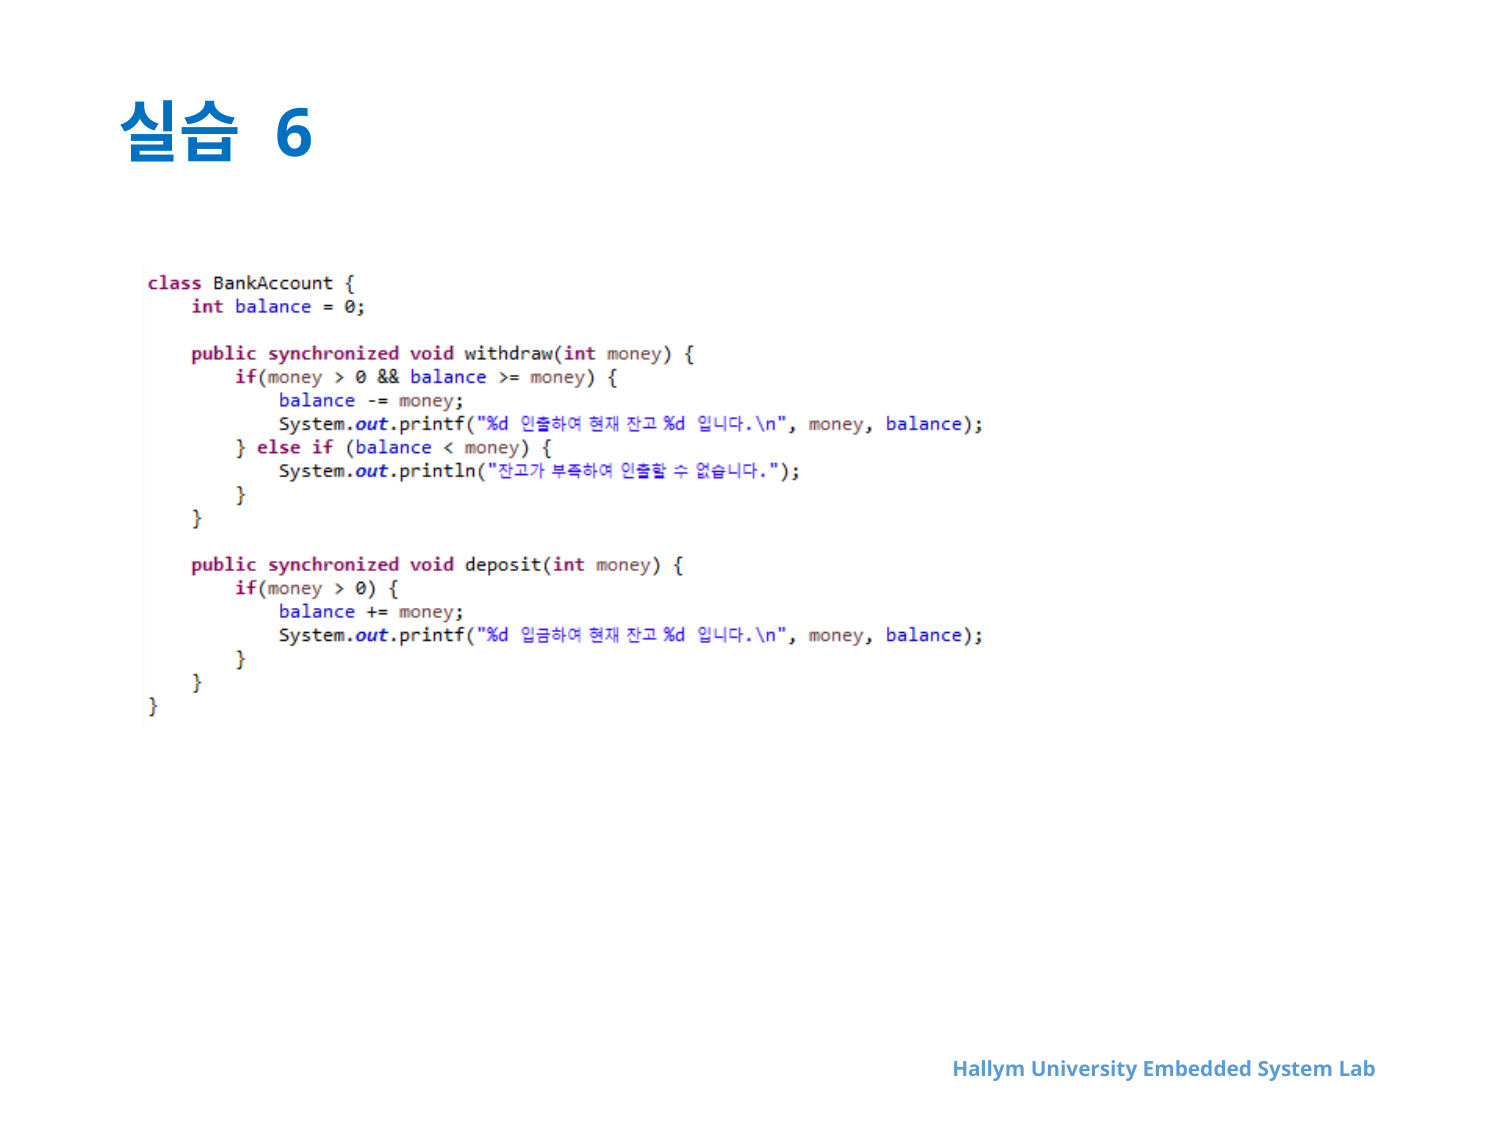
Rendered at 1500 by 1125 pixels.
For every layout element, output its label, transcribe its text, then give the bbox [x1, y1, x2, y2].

picture [143, 266, 997, 729]
title 실습 6 [103, 59, 1397, 211]
footer Hallym University Embedded System Lab [876, 1039, 1452, 1100]
